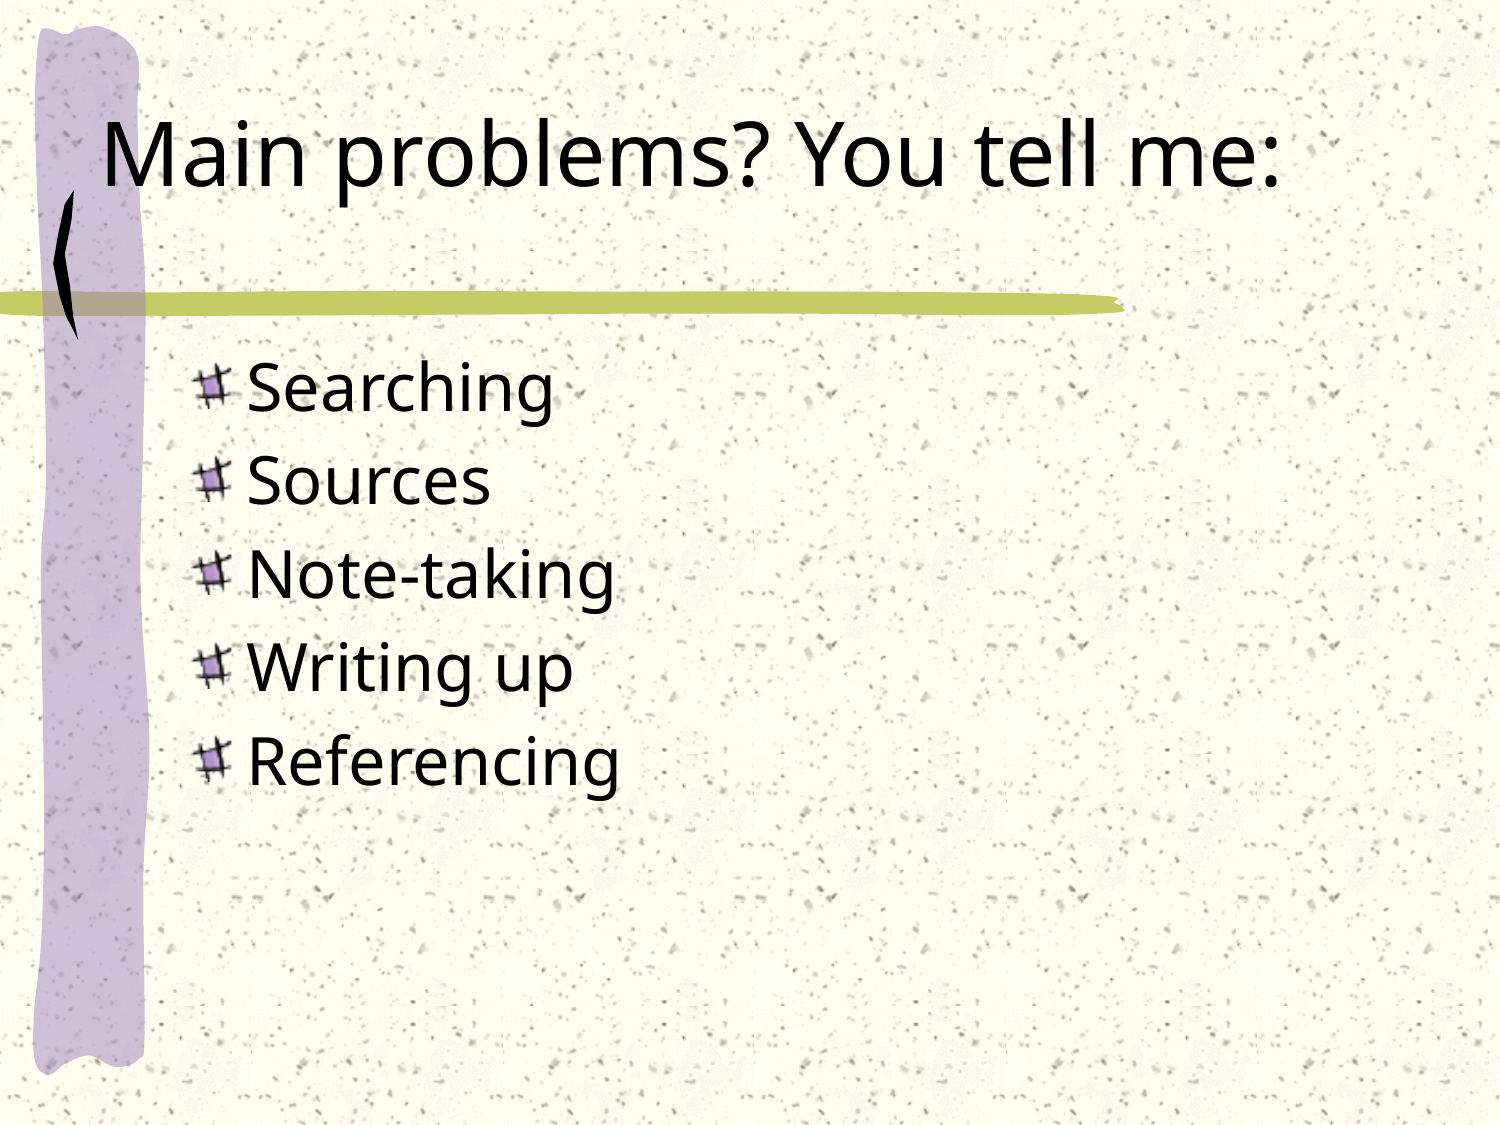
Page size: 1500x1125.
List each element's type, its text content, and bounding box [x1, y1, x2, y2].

list Searching Sources Note-taking Writing up Referencing [174, 337, 1451, 1013]
picture [0, 0, 1500, 1125]
title Main problems? You tell me: [84, 89, 1496, 213]
